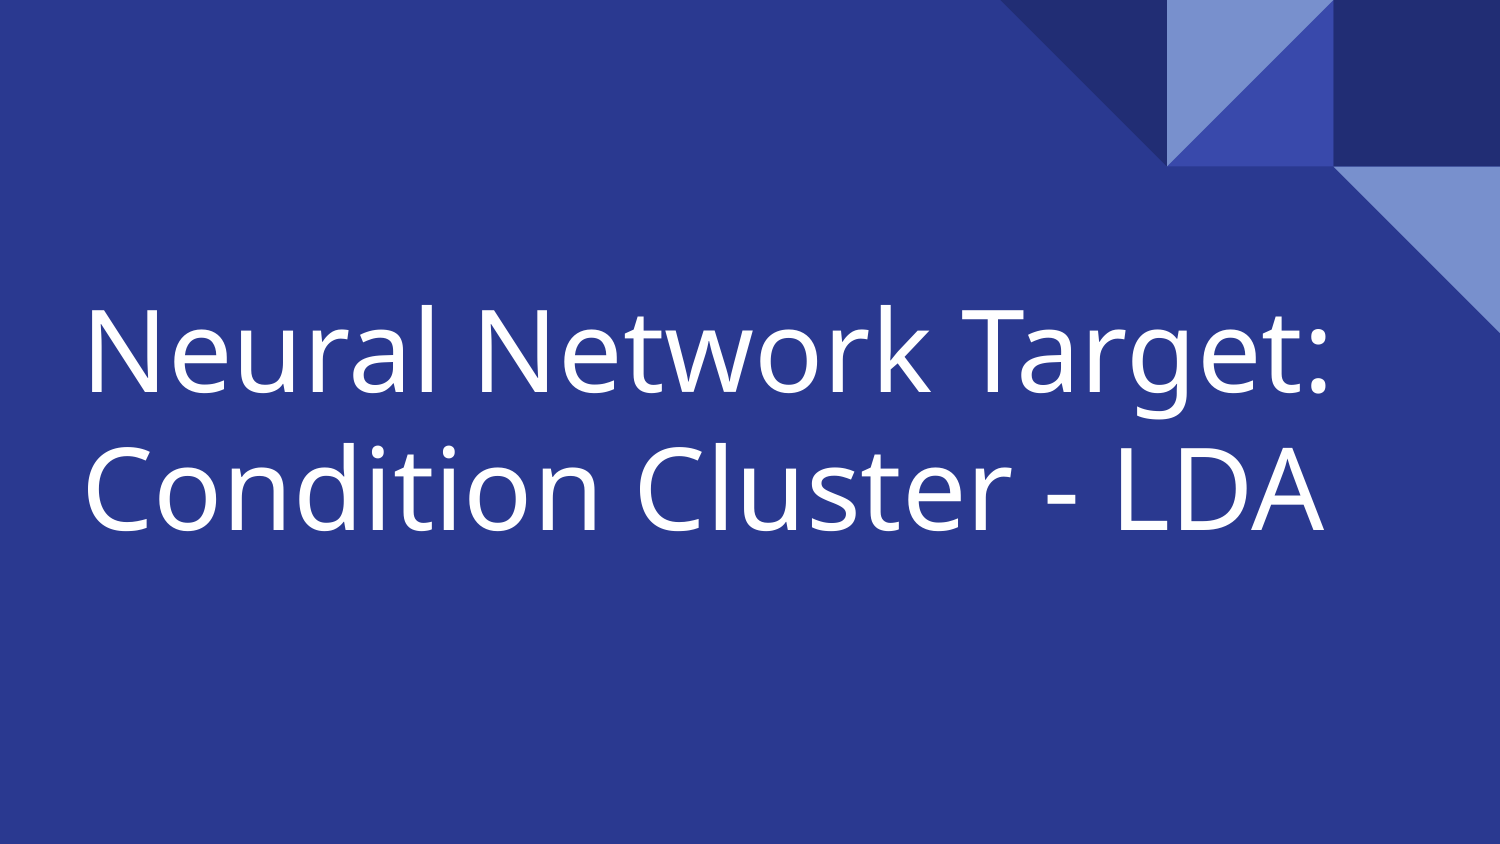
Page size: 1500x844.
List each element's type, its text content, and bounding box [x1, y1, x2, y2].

title Neural Network Target: Condition Cluster - LDA [66, 275, 1434, 569]
